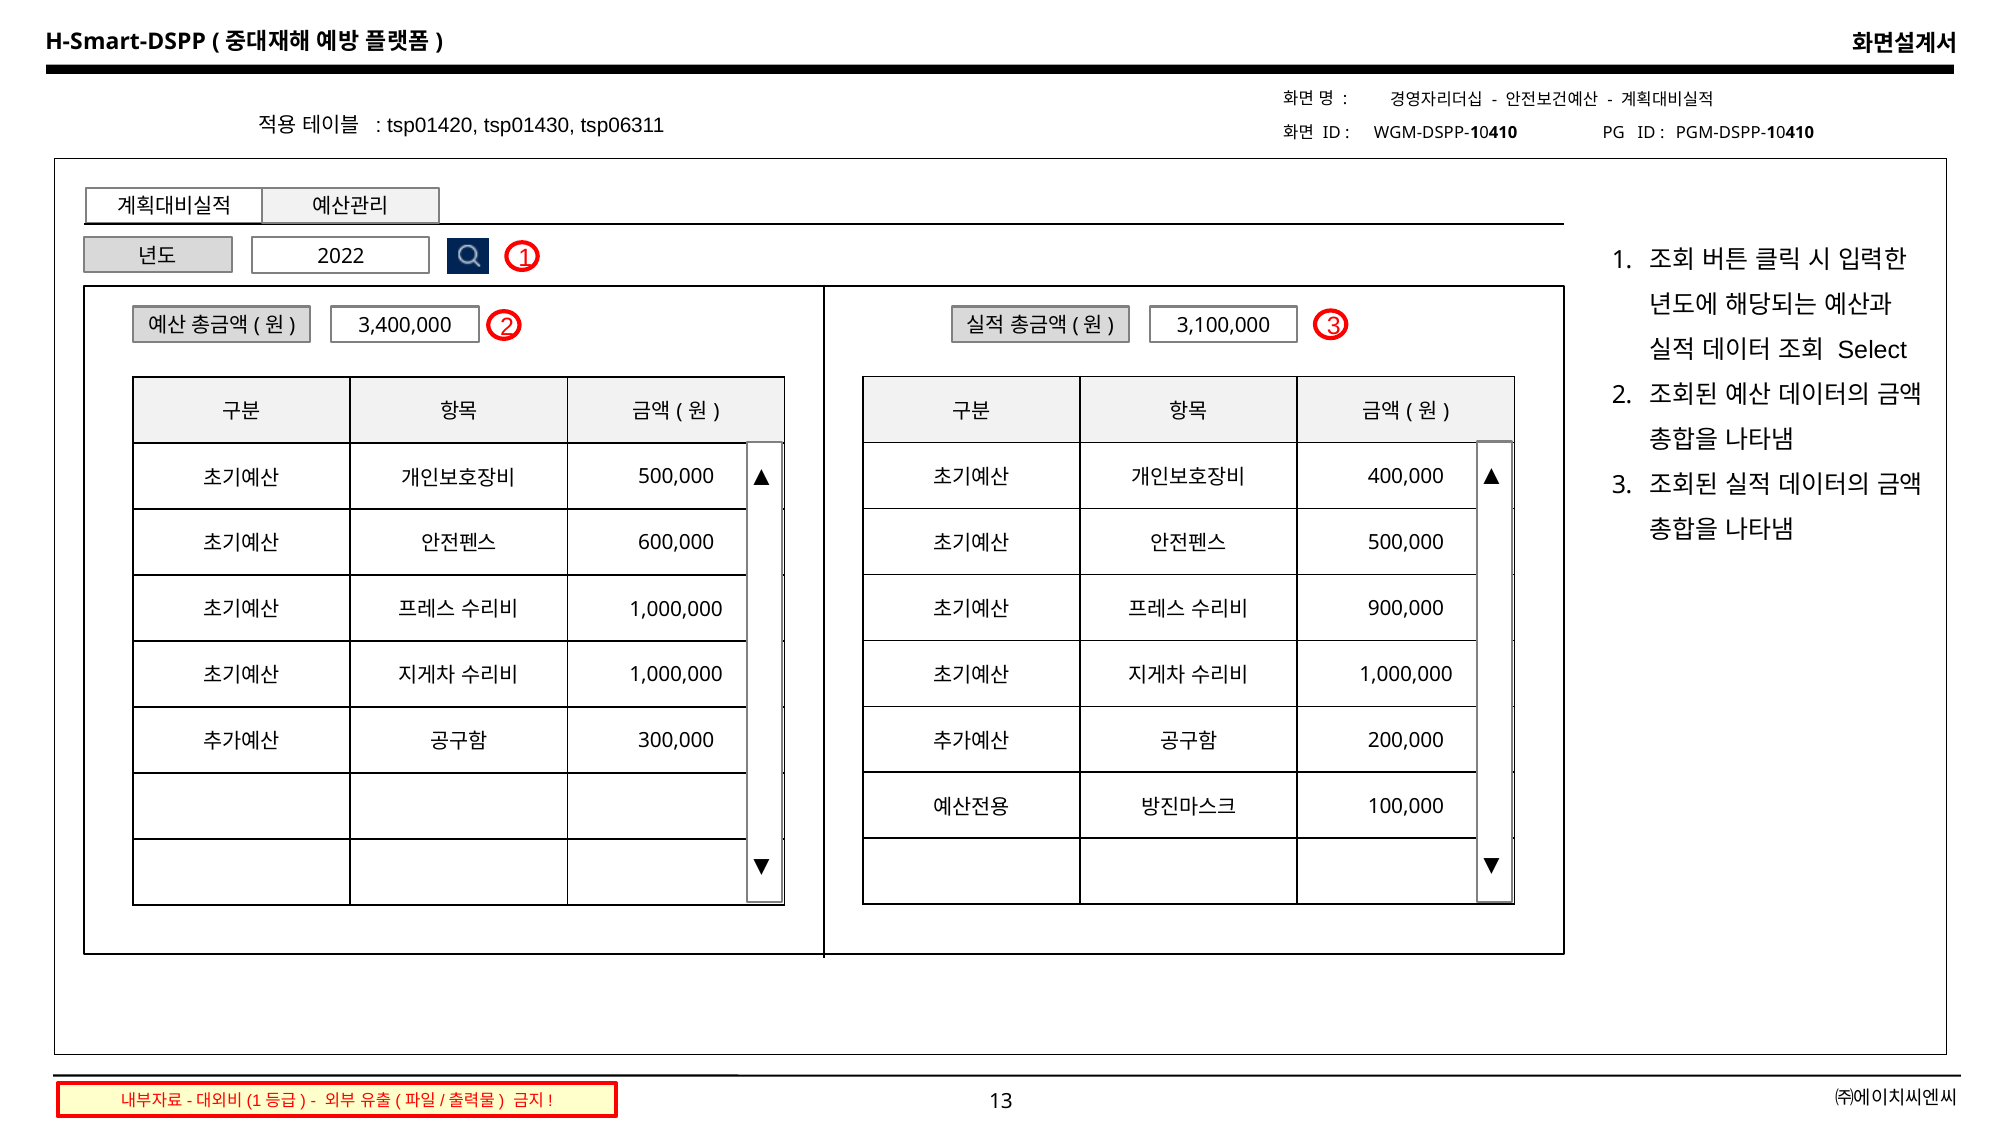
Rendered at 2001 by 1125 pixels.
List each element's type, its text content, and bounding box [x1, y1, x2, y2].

table_cell 초기예산 [864, 575, 1079, 640]
table_cell [1081, 839, 1296, 903]
table_cell 500,000 [1298, 509, 1475, 574]
text_box WGM-DSPP-10410 [1359, 114, 1578, 149]
table_header 항목 [351, 378, 567, 442]
text_box ◀ ▶ [1475, 439, 1514, 904]
table_cell [134, 774, 349, 838]
table_cell 안전펜스 [1081, 509, 1296, 574]
table_cell 초기예산 [134, 444, 349, 508]
table_cell 지게차 수리비 [1081, 641, 1296, 706]
text_box 예산 총금액(원) [131, 304, 312, 344]
table_header 금액(원) [568, 378, 784, 442]
table_cell 1,000,000 [568, 642, 745, 706]
text_box 실적 총금액(원) [950, 304, 1131, 344]
table_cell [1298, 839, 1475, 903]
table_header 항목 [1081, 377, 1296, 442]
table_cell 1,000,000 [568, 576, 745, 640]
table_cell 초기예산 [864, 641, 1079, 706]
table_cell [568, 774, 745, 838]
text_box 3,400,000 [329, 304, 481, 344]
table_cell 공구함 [1081, 707, 1296, 771]
table_cell [351, 840, 567, 904]
text_box 조회 버튼 클릭 시 입력한 년도에 해당되는 예산과 실적 데이터 조회 Select 조회된 예산 데이터의 금액 총합을 나타냄 조회된 실적 데이터의 금액 총합을 나타냄 [1597, 223, 1947, 551]
text_box [84, 286, 823, 955]
table_cell 초기예산 [134, 576, 349, 640]
text_box 계획대비실적 [84, 186, 260, 223]
text_box 년도 [82, 235, 234, 274]
table_cell 500,000 [568, 444, 745, 508]
text_box 1 [504, 240, 540, 273]
table_cell 공구함 [351, 708, 567, 772]
table_cell 지게차 수리비 [351, 642, 567, 706]
table_cell 프레스 수리비 [351, 576, 567, 640]
table_cell 방진마스크 [1081, 773, 1296, 837]
text_box 적용 테이블 : tsp01420, tsp01430, tsp06311 [243, 104, 884, 145]
table_header 구분 [864, 377, 1079, 442]
text_box 2 [486, 309, 522, 341]
text_box 예산관리 [260, 186, 441, 223]
table_header 구분 [134, 378, 349, 442]
table_cell 초기예산 [864, 443, 1079, 508]
table_cell 200,000 [1298, 707, 1475, 771]
picture [447, 237, 489, 275]
table_cell 예산전용 [864, 773, 1079, 837]
table_cell 개인보호장비 [1081, 443, 1296, 508]
text_box [825, 286, 1564, 955]
table_cell 300,000 [568, 708, 745, 772]
text_box ◀ ▶ [745, 440, 784, 904]
table_header 금액(원) [1298, 377, 1514, 442]
table_cell 추가예산 [864, 707, 1079, 771]
table_cell [568, 840, 745, 904]
text_box 경영자리더십 - 안전보건예산 - 계획대비실적 [1375, 81, 1801, 117]
table_cell [864, 839, 1079, 903]
table_cell 프레스 수리비 [1081, 575, 1296, 640]
text_box 3,100,000 [1148, 304, 1299, 344]
table_cell 초기예산 [134, 642, 349, 706]
table_cell [351, 774, 567, 838]
text_box 3 [1312, 308, 1349, 341]
table_cell 안전펜스 [351, 510, 567, 574]
table_cell 900,000 [1298, 575, 1475, 640]
text_box 2022 [250, 235, 432, 275]
table_cell 400,000 [1298, 443, 1475, 508]
table_cell 개인보호장비 [351, 444, 567, 508]
table_cell 초기예산 [134, 510, 349, 574]
table_cell 600,000 [568, 510, 745, 574]
table_cell 추가예산 [134, 708, 349, 772]
table_cell 100,000 [1298, 773, 1475, 837]
table_cell 1,000,000 [1298, 641, 1475, 706]
table_cell [134, 840, 349, 904]
table_cell 초기예산 [864, 509, 1079, 574]
text_box PGM-DSPP-10410 [1661, 114, 1880, 149]
